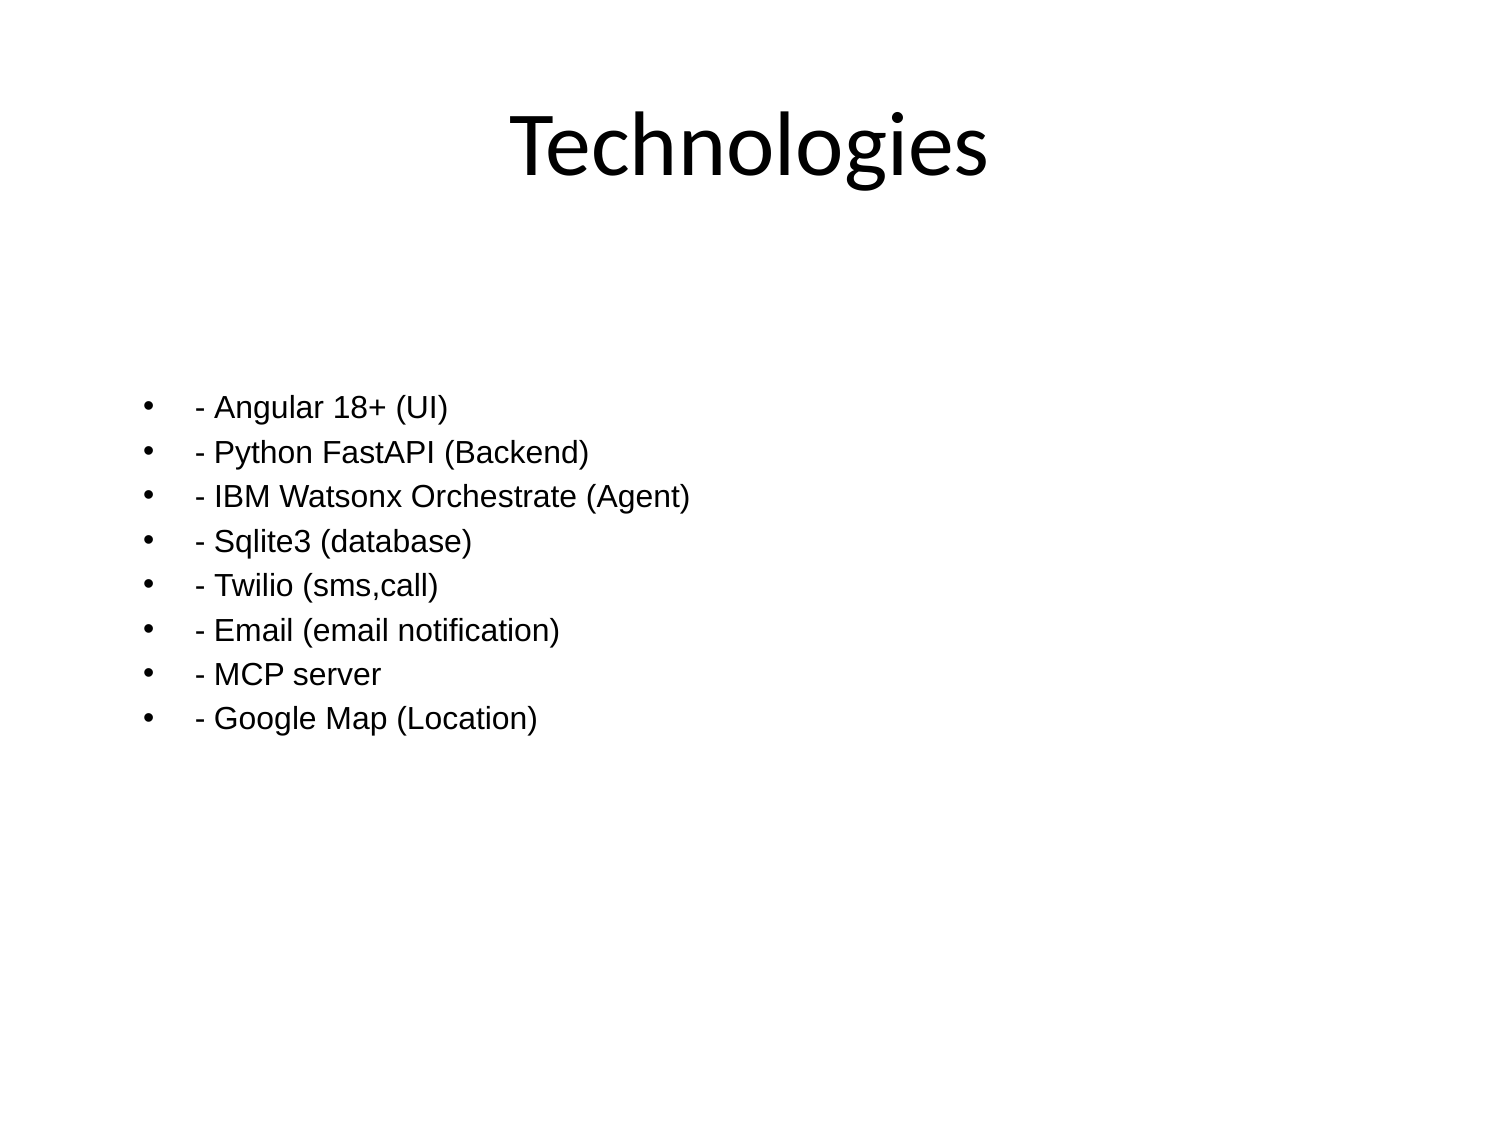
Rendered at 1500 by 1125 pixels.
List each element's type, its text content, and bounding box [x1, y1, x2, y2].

list - Angular 18+ (UI) - Python FastAPI (Backend) - IBM Watsonx Orchestrate (Agent) - Sqlite3 (database) - Twilio (sms,call) - Email (email notification) - MCP server - Google Map (Location) [128, 379, 1465, 746]
title Technologies [75, 45, 1425, 233]
